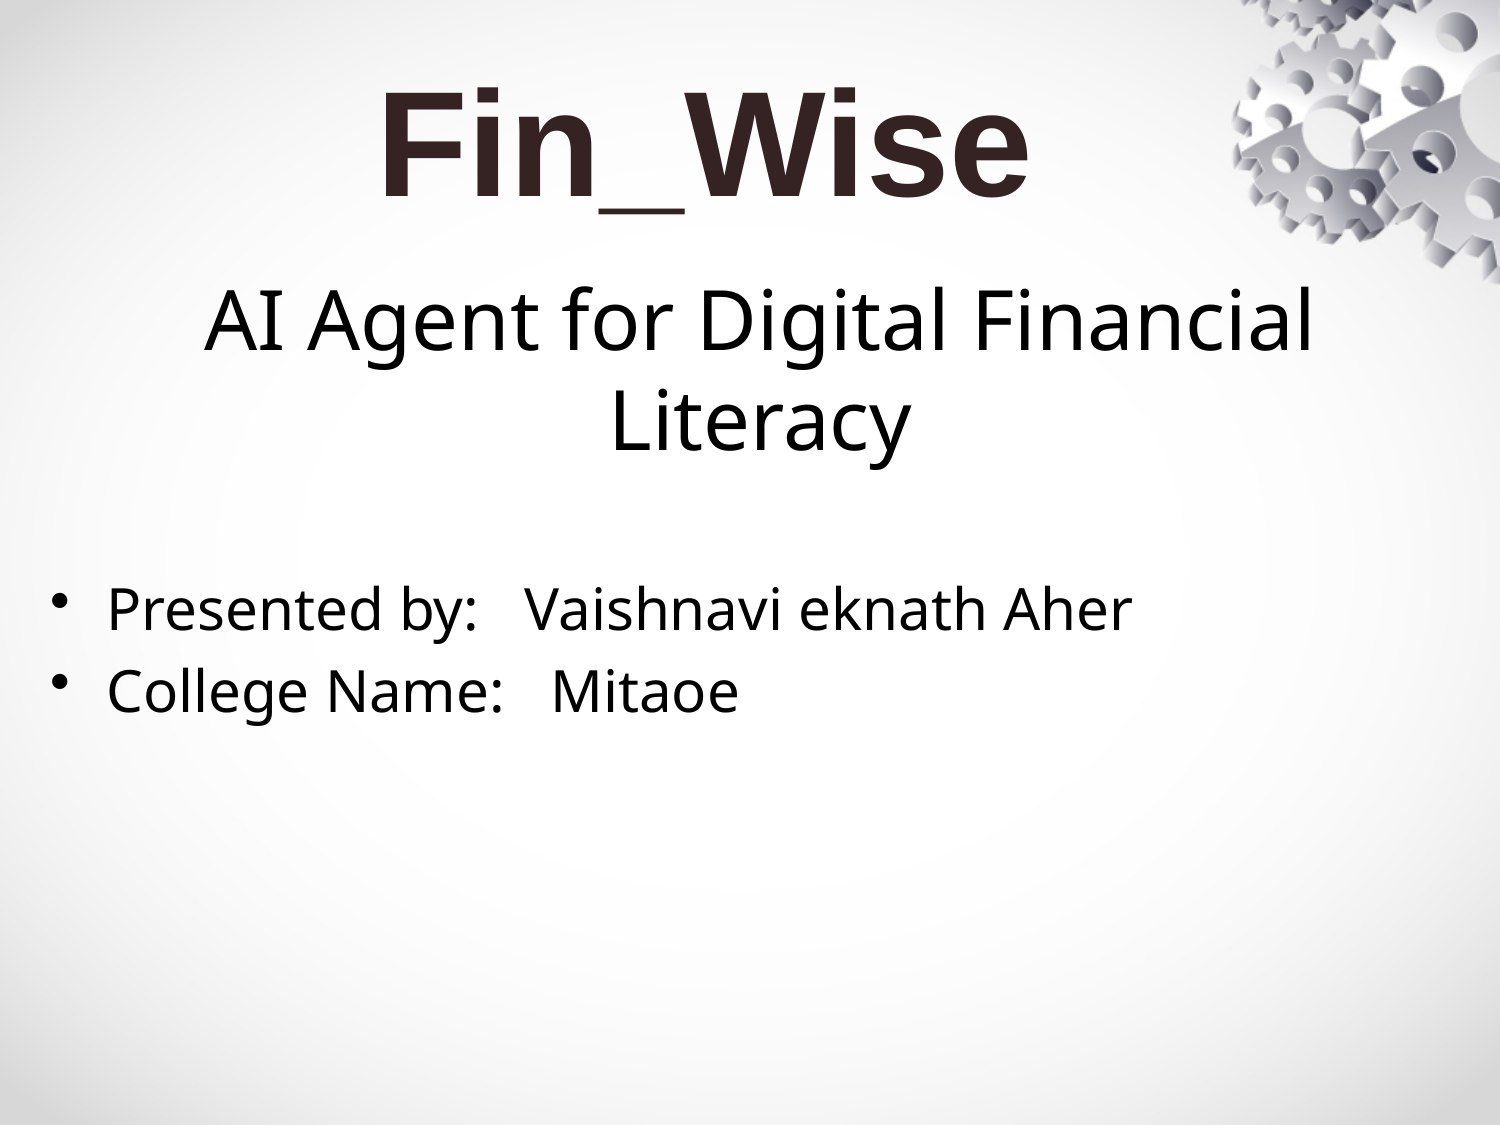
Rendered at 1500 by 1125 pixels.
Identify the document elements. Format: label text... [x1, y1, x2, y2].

list AI Agent for Digital Financial Literacy Presented by: Vaishnavi eknath Aher College Name: Mitaoe [35, 259, 1486, 1078]
picture [0, 0, 1500, 1125]
text_box Fin_Wise [383, 38, 1027, 214]
